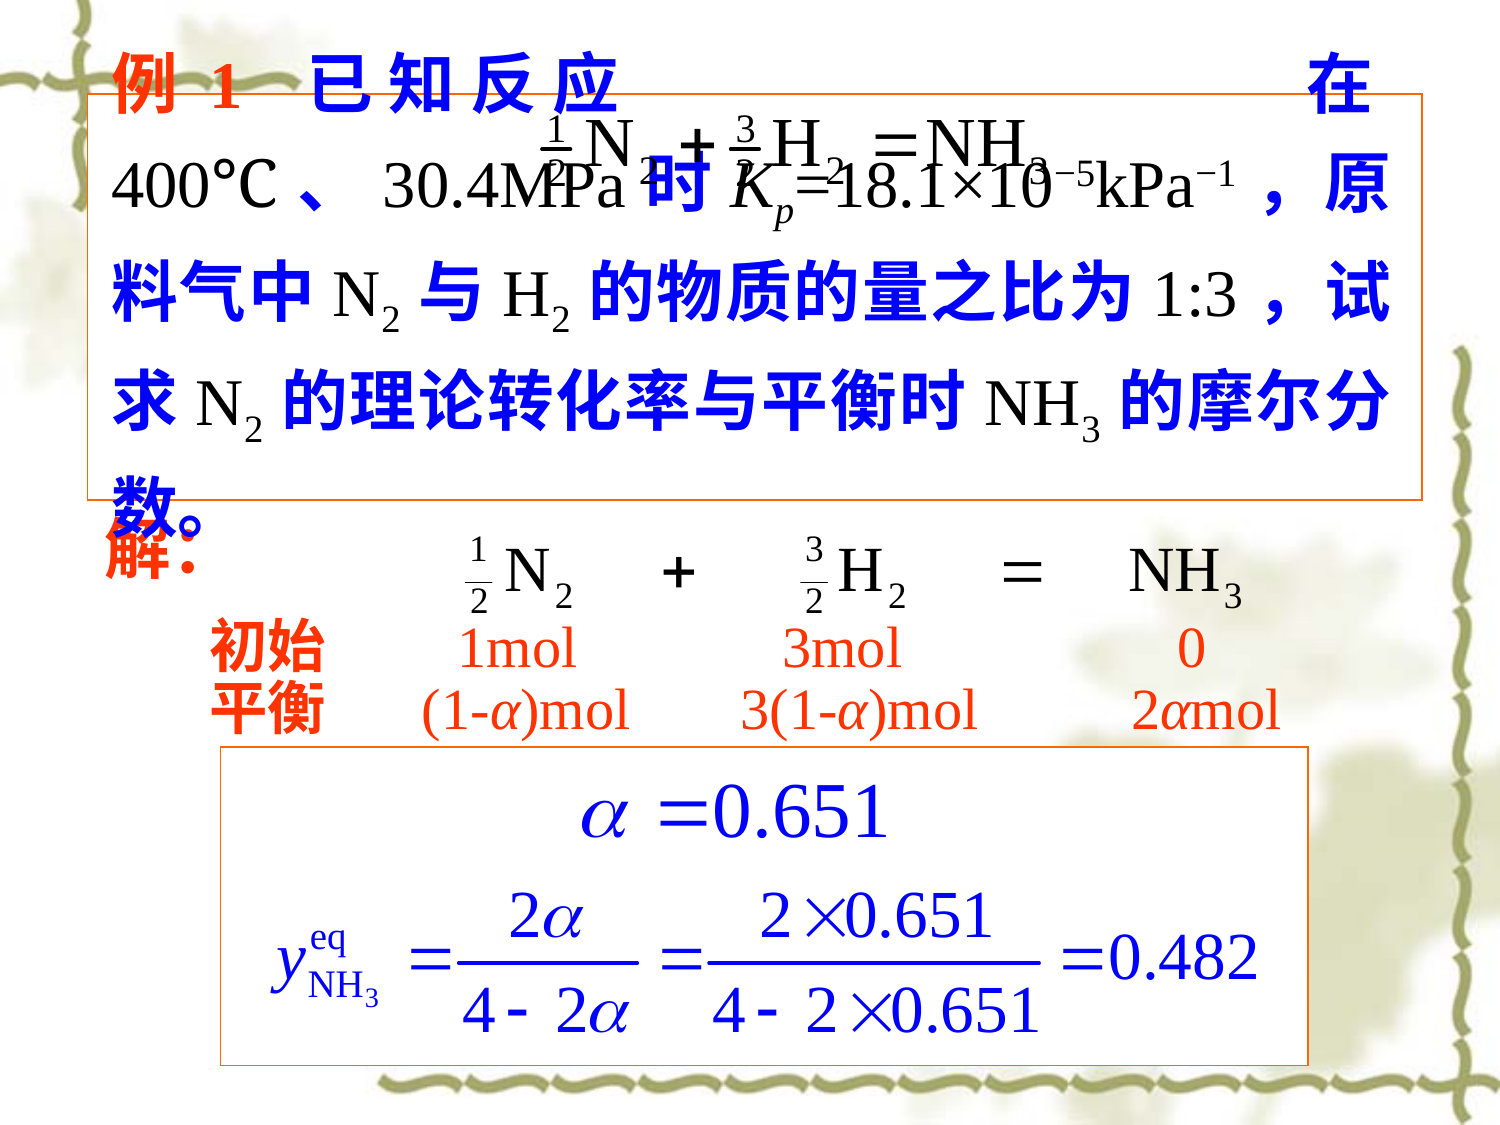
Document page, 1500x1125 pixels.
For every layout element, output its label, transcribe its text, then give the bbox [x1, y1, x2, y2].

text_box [87, 86, 1423, 501]
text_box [220, 746, 1309, 1066]
picture [0, 0, 1500, 1125]
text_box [454, 521, 1255, 630]
text_box 解： [89, 507, 254, 595]
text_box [193, 663, 1298, 750]
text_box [193, 600, 1223, 662]
